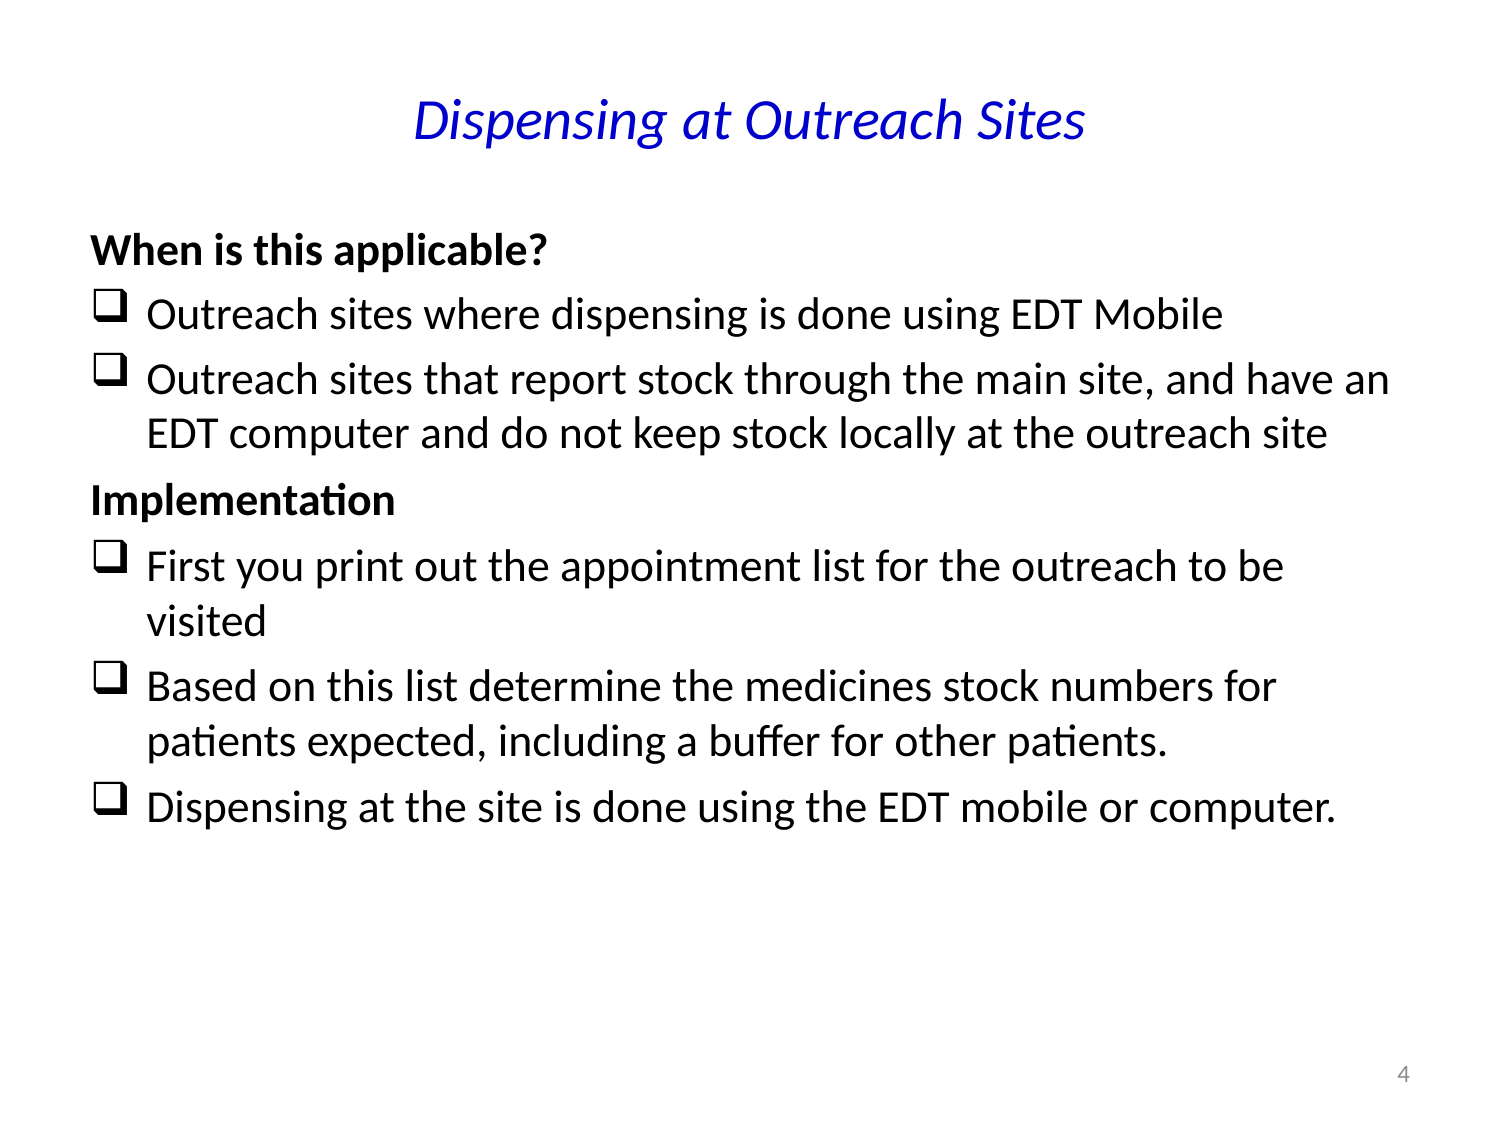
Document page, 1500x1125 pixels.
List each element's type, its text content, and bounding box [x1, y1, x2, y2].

slide_number 4 [1074, 1042, 1425, 1103]
title Dispensing at Outreach Sites [75, 45, 1425, 188]
list When is this applicable? Outreach sites where dispensing is done using EDT Mobile Outreach sites that report stock through the main site, and have an EDT computer and do not keep stock locally at the outreach site Implementation First you print out the appointment list for the outreach to be visited Based on this list determine the medicines stock numbers for patients expected, including a buffer for other patients. Dispensing at the site is done using the EDT mobile or computer. [75, 212, 1425, 1063]
